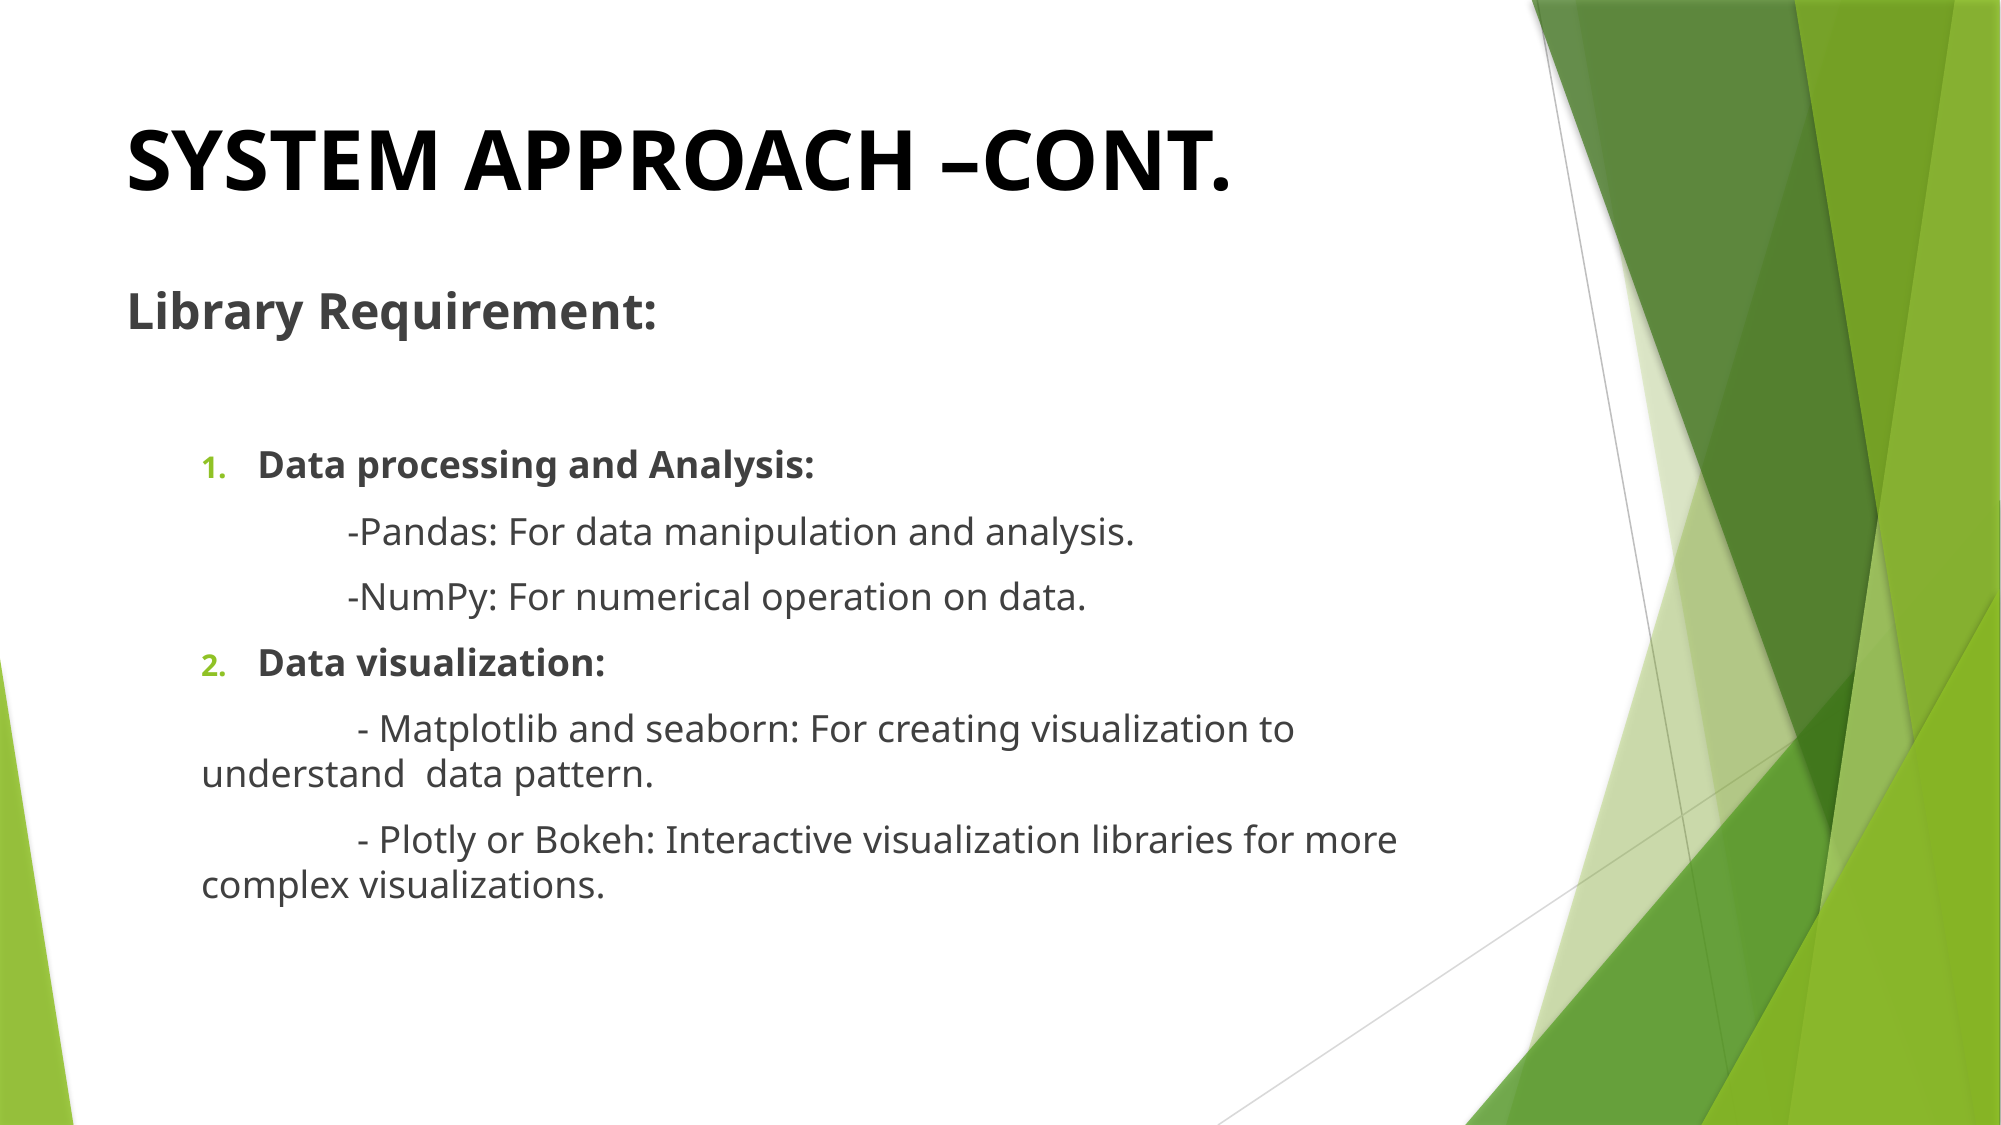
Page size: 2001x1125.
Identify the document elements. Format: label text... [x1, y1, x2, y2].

title SYSTEM APPROACH –CONT. [111, 99, 1522, 221]
list Library Requirement: Data processing and Analysis: -Pandas: For data manipulation and analysis. -NumPy: For numerical operation on data. Data visualization: - Matplotlib and seaborn: For creating visualization to understand data pattern. - Plotly or Bokeh: Interactive visualization libraries for more complex visualizations. [111, 272, 1522, 991]
